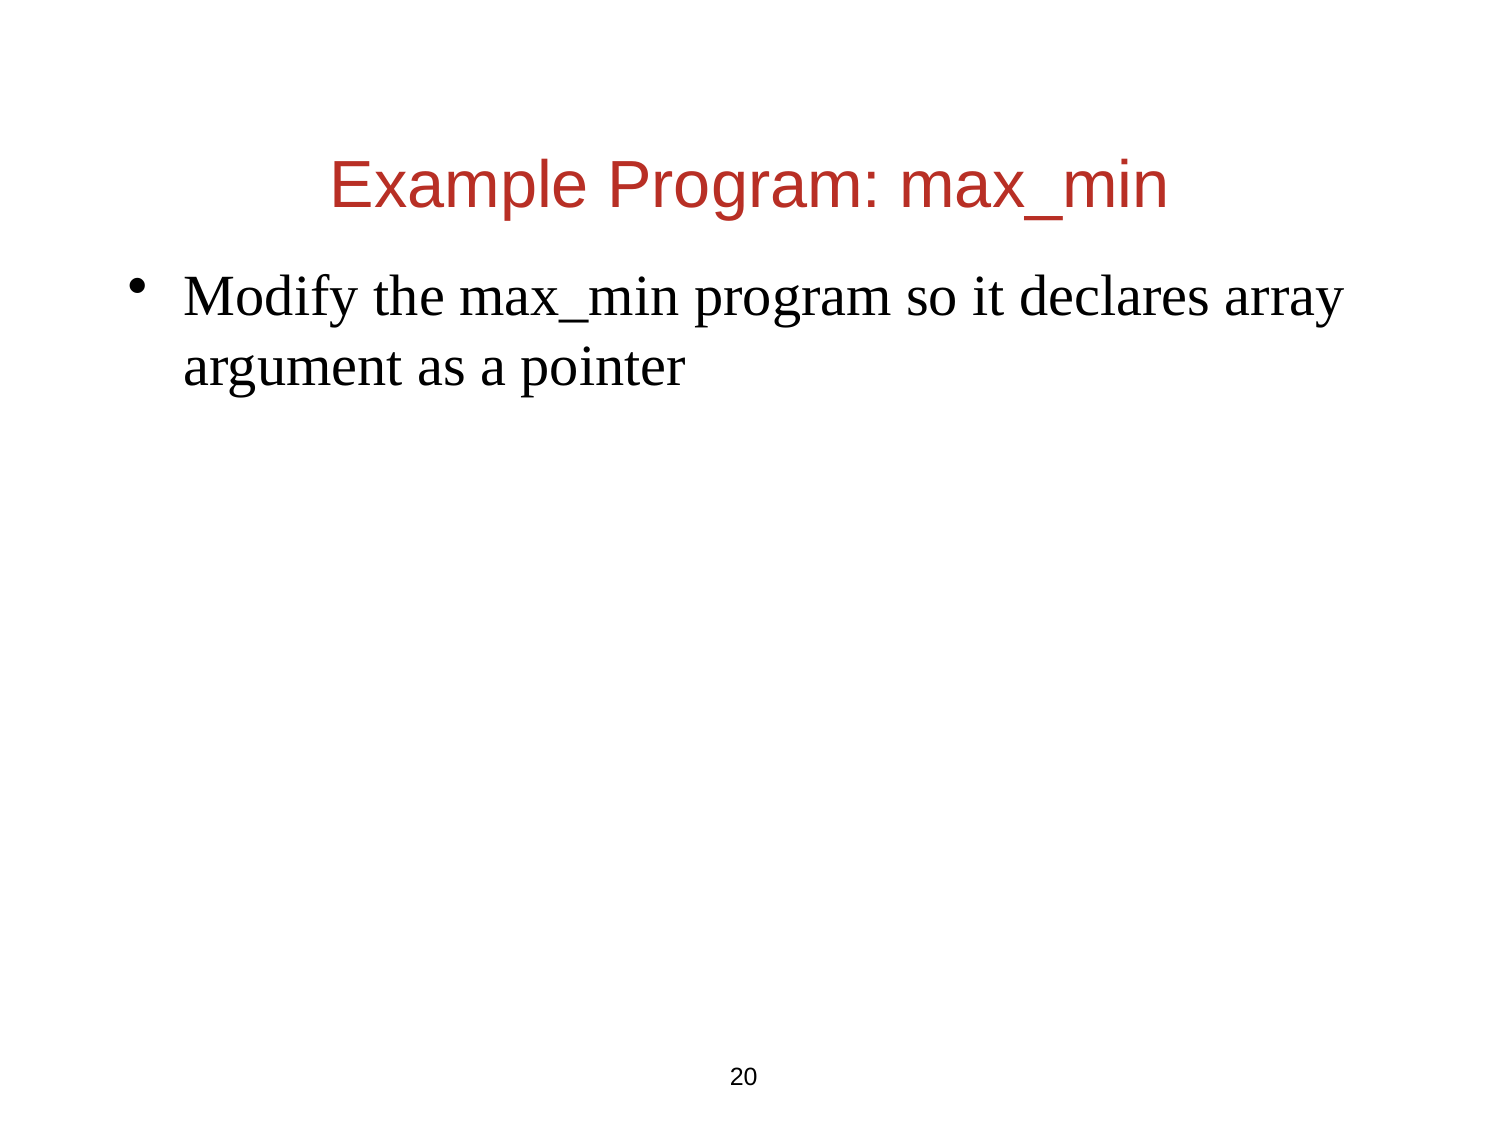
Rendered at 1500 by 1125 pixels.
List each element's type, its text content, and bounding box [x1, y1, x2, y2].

list Modify the max_min program so it declares array argument as a pointer [112, 249, 1388, 1038]
slide_number 20 [687, 1049, 801, 1101]
title Example Program: max_min [112, 125, 1388, 238]
